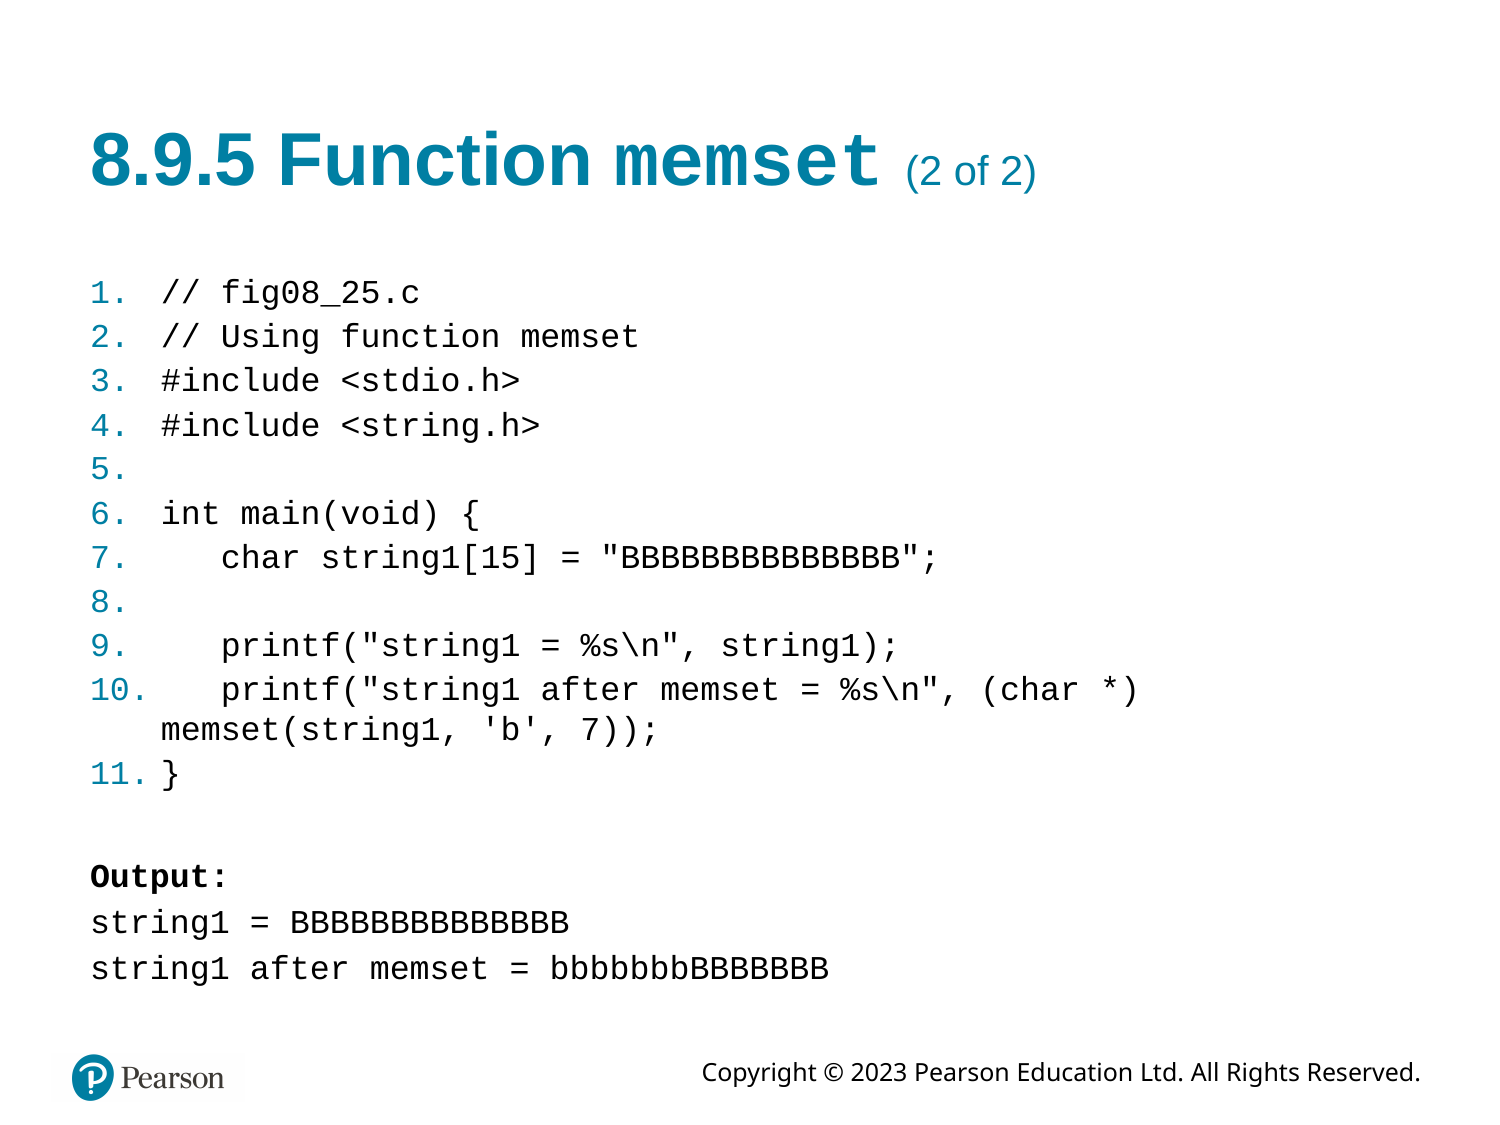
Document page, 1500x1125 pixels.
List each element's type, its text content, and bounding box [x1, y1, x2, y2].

list // fig08_25.c // Using function memset #include <stdio.h> #include <string.h> int main(void) { char string1[15] = "BBBBBBBBBBBBBB"; printf("string1 = %s\n", string1); printf("string1 after memset = %s\n", (char *) memset(string1, 'b', 7)); } [75, 255, 1425, 819]
picture [51, 1053, 245, 1102]
title 8.9.5 Function memset (2 of 2) [75, 35, 1425, 216]
list Output: string1 = BBBBBBBBBBBBBB string1 after memset = bbbbbbbBBBBBBB [75, 839, 864, 1002]
